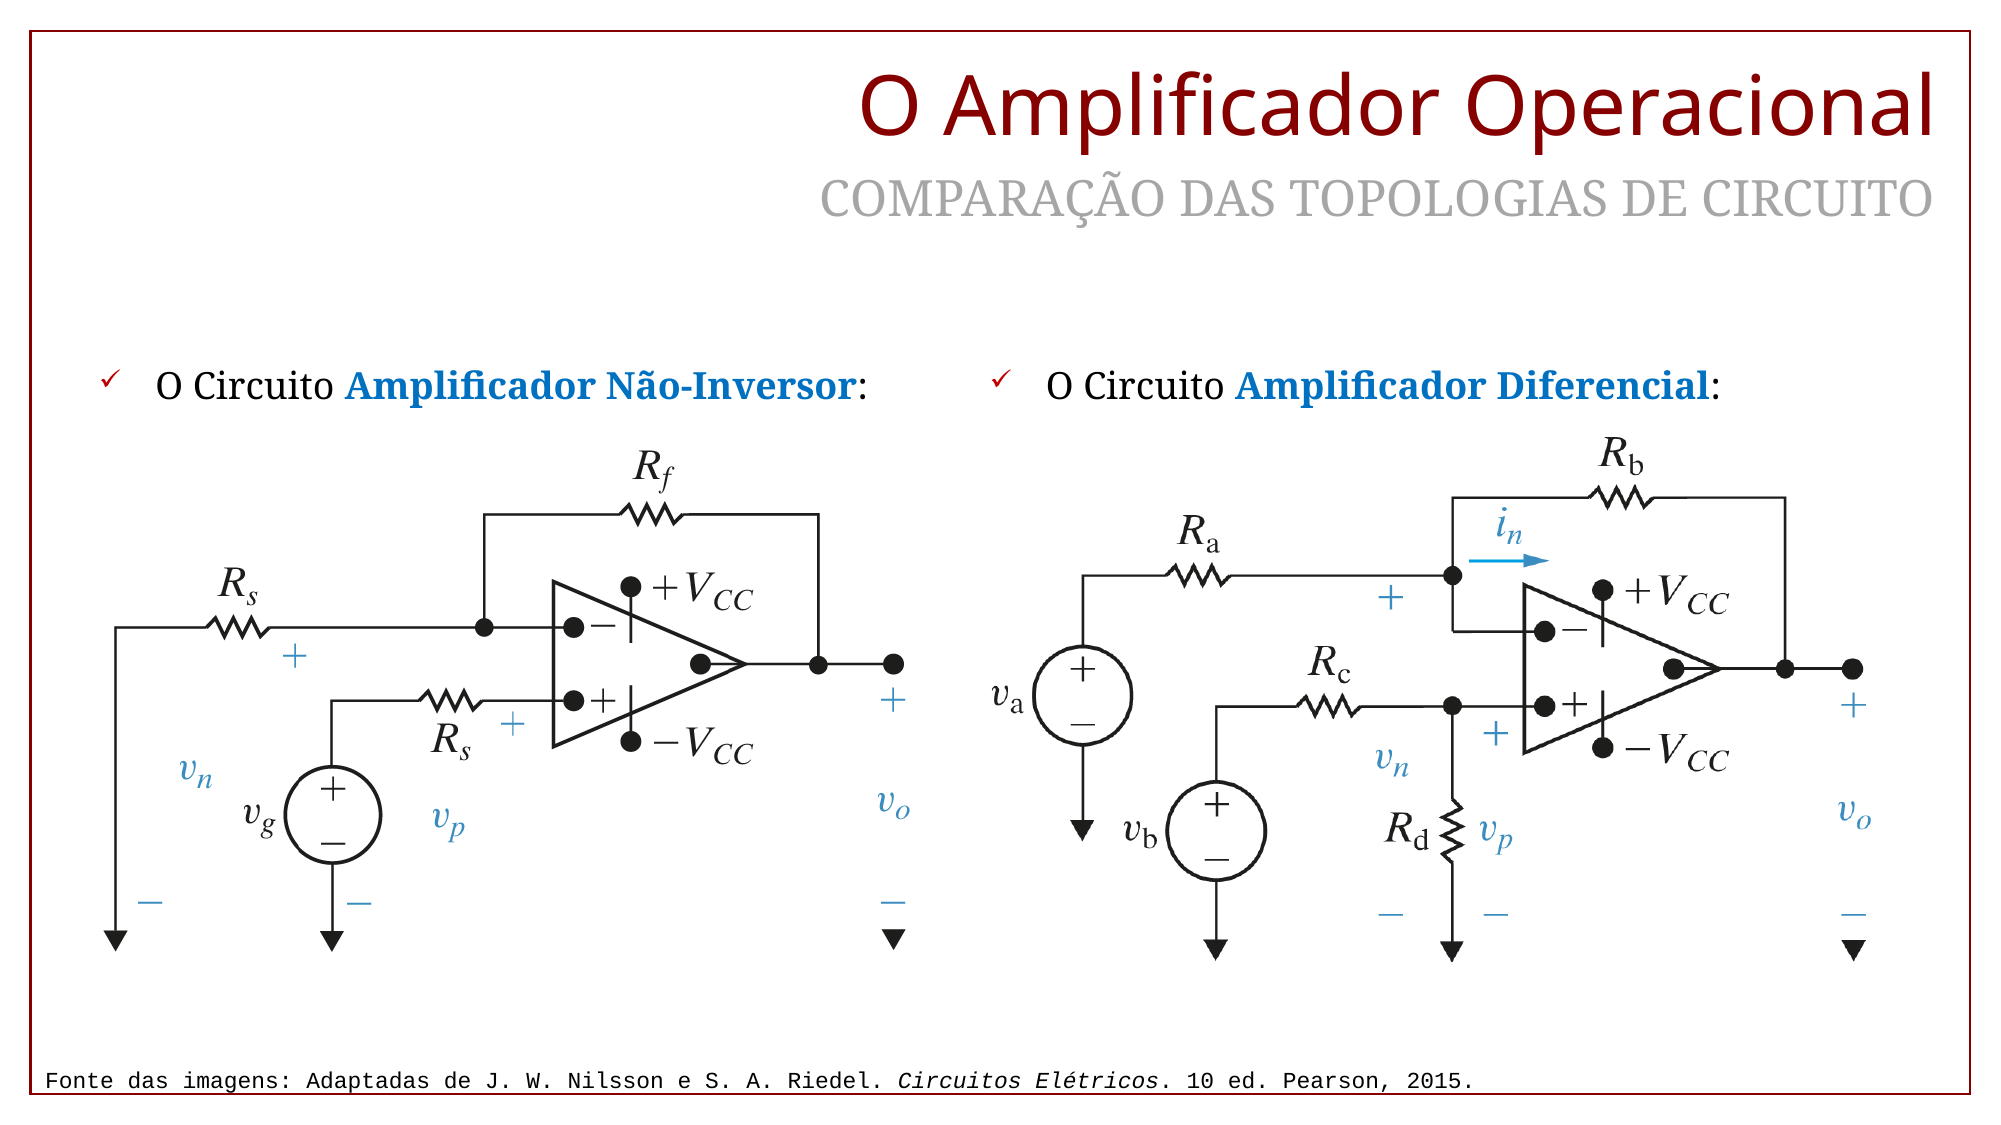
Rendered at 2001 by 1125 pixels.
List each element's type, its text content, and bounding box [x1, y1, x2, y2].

text_box O Circuito Amplificador Diferencial: [974, 336, 1896, 415]
text_box O Circuito Amplificador Não-Inversor: [84, 336, 974, 415]
picture [988, 420, 1896, 987]
picture [84, 440, 944, 967]
text_box COMPARAÇÃO DAS TOPOLOGIAS DE CIRCUITO [723, 159, 1950, 234]
text_box O Amplificador Operacional [449, 65, 1950, 159]
text_box Fonte das imagens: Adaptadas de J. W. Nilsson e S. A. Riedel. Circuitos Elétricos. 10 ed. Pearson, 2015. [30, 1058, 1920, 1101]
text_box [29, 30, 1971, 1095]
